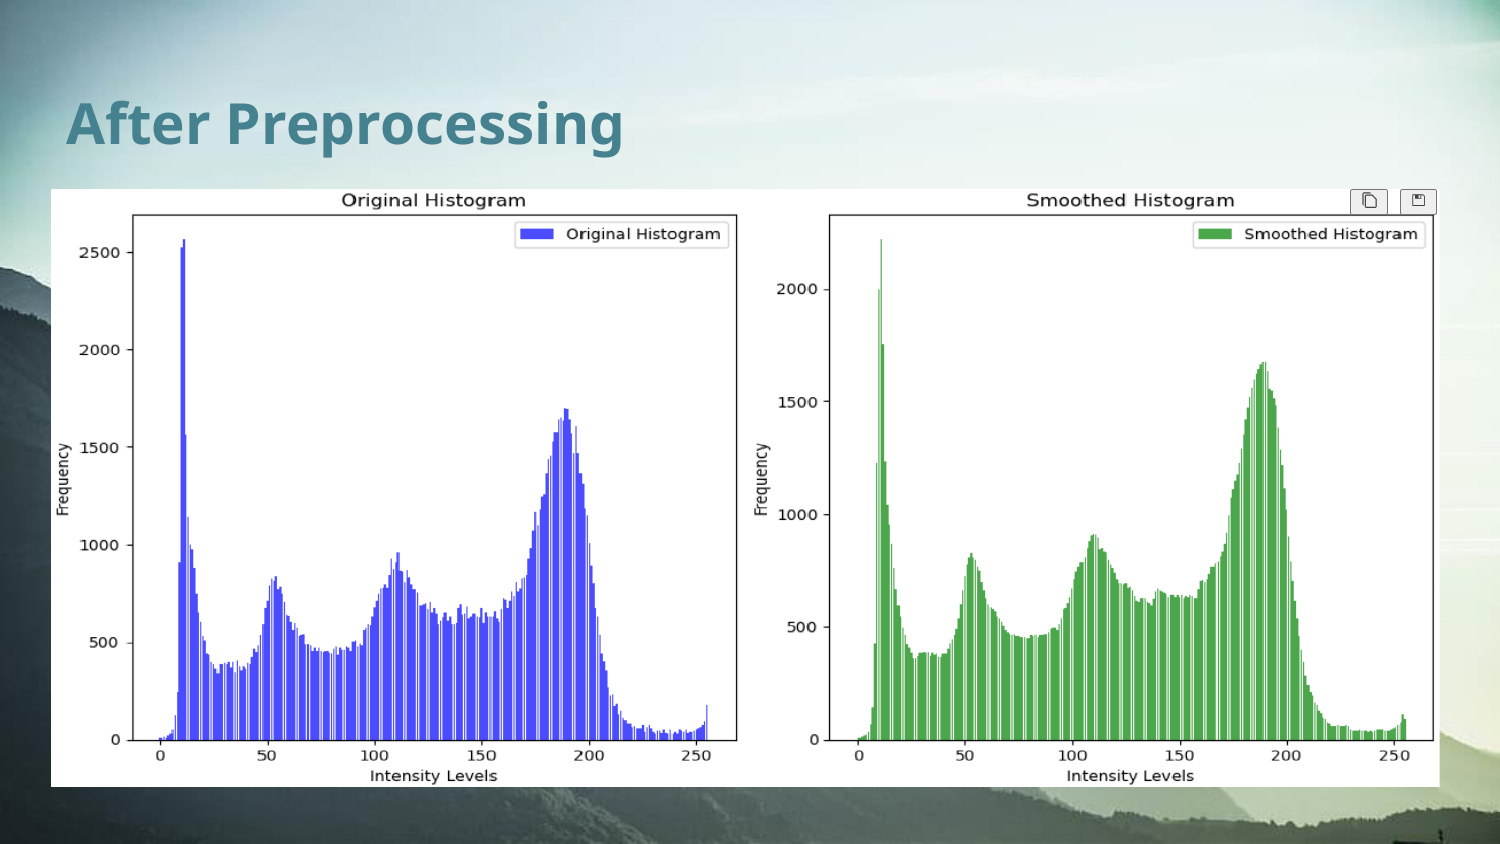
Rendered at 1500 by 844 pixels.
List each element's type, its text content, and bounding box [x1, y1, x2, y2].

title After Preprocessing [51, 72, 1449, 167]
picture [0, 0, 1500, 844]
